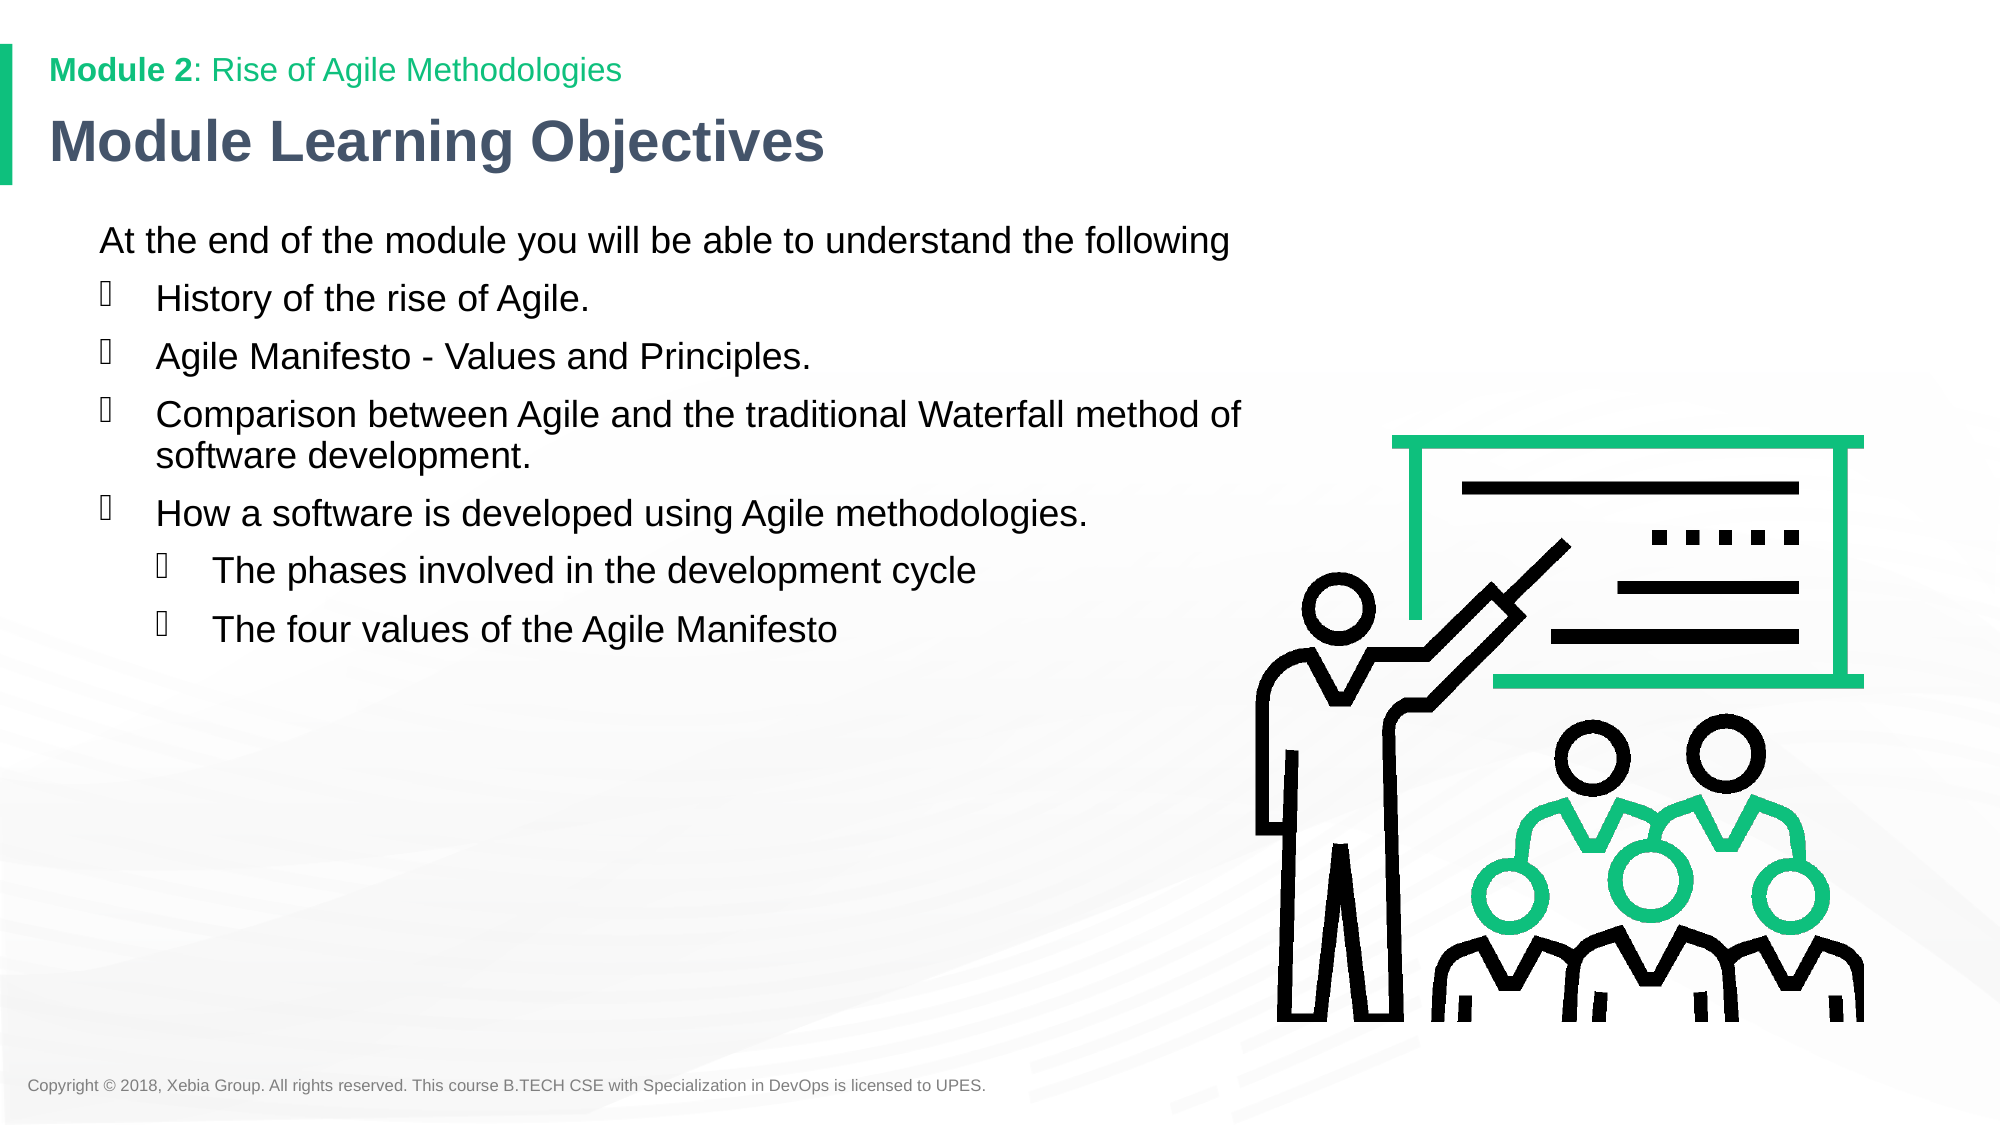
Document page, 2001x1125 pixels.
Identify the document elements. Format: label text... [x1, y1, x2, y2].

title Module Learning Objectives [34, 103, 1760, 185]
picture [0, 0, 2000, 1125]
list Module 2: Rise of Agile Methodologies [34, 44, 1760, 94]
list At the end of the module you will be able to understand the following History of the rise of Agile. Agile Manifesto - Values and Principles. Comparison between Agile and the traditional Waterfall method of software development. How a software is developed using Agile methodologies. The phases involved in the development cycle The four values of the Agile Manifesto [84, 214, 1316, 1009]
